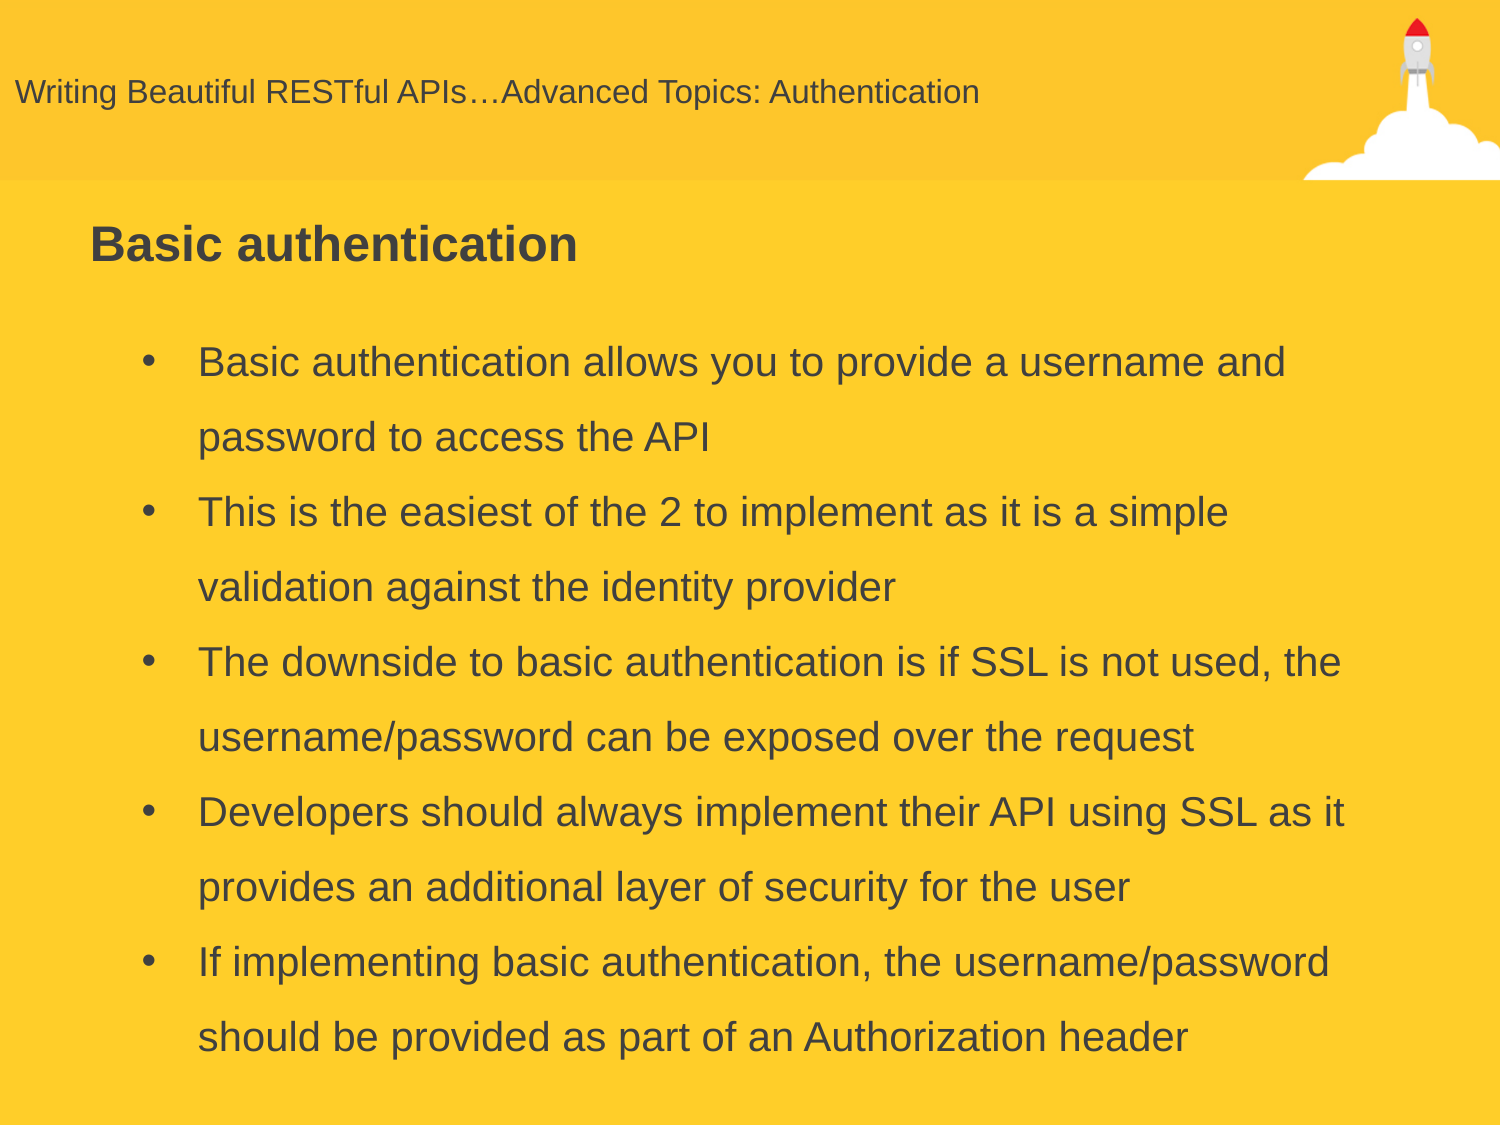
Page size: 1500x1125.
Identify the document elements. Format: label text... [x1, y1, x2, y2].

list Basic authentication allows you to provide a username and password to access the API This is the easiest of the 2 to implement as it is a simple validation against the identity provider The downside to basic authentication is if SSL is not used, the username/password can be exposed over the request Developers should always implement their API using SSL as it provides an additional layer of security for the user If implementing basic authentication, the username/password should be provided as part of an Authorization header [76, 302, 1427, 894]
title Writing Beautiful RESTful APIs…Advanced Topics: Authentication [0, 2, 1500, 179]
picture [0, 179, 1500, 1125]
list Basic authentication [75, 203, 1425, 279]
